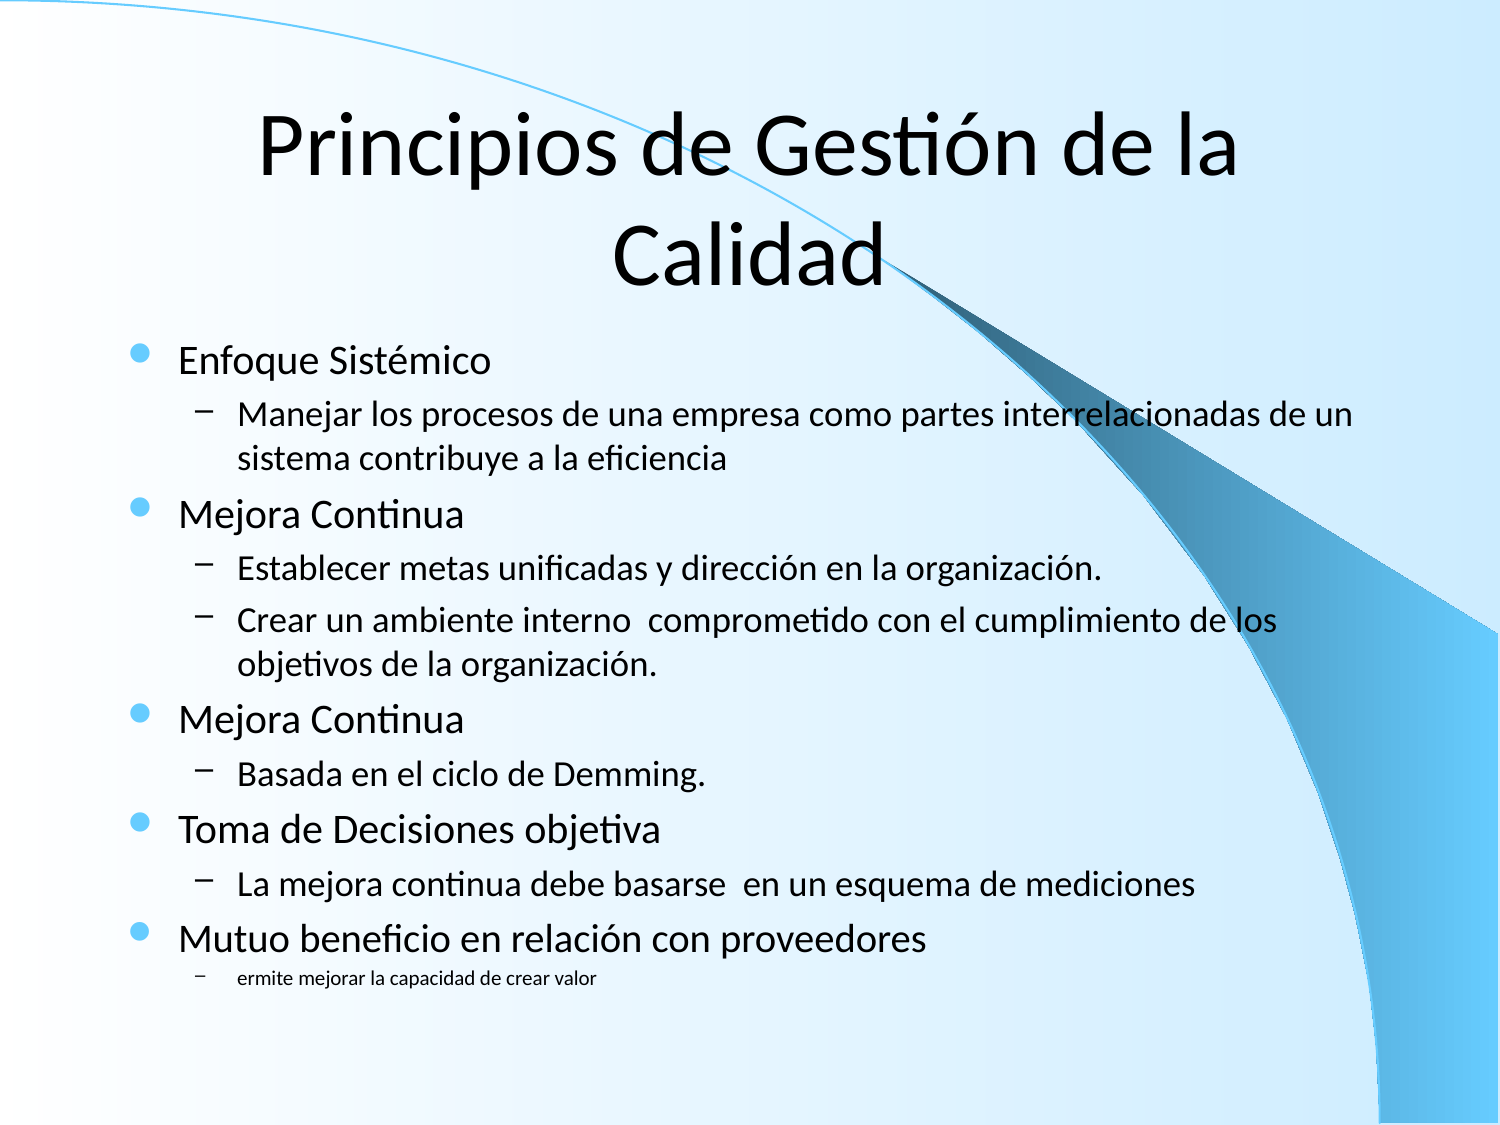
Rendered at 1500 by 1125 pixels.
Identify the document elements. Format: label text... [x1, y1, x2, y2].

title Principios de Gestión de la Calidad [112, 99, 1388, 288]
list Enfoque Sistémico Manejar los procesos de una empresa como partes interrelacionadas de un sistema contribuye a la eficiencia Mejora Continua Establecer metas unificadas y dirección en la organización. Crear un ambiente interno comprometido con el cumplimiento de los objetivos de la organización. Mejora Continua Basada en el ciclo de Demming. Toma de Decisiones objetiva La mejora continua debe basarse en un esquema de mediciones Mutuo beneficio en relación con proveedores ermite mejorar la capacidad de crear valor [112, 324, 1388, 1001]
